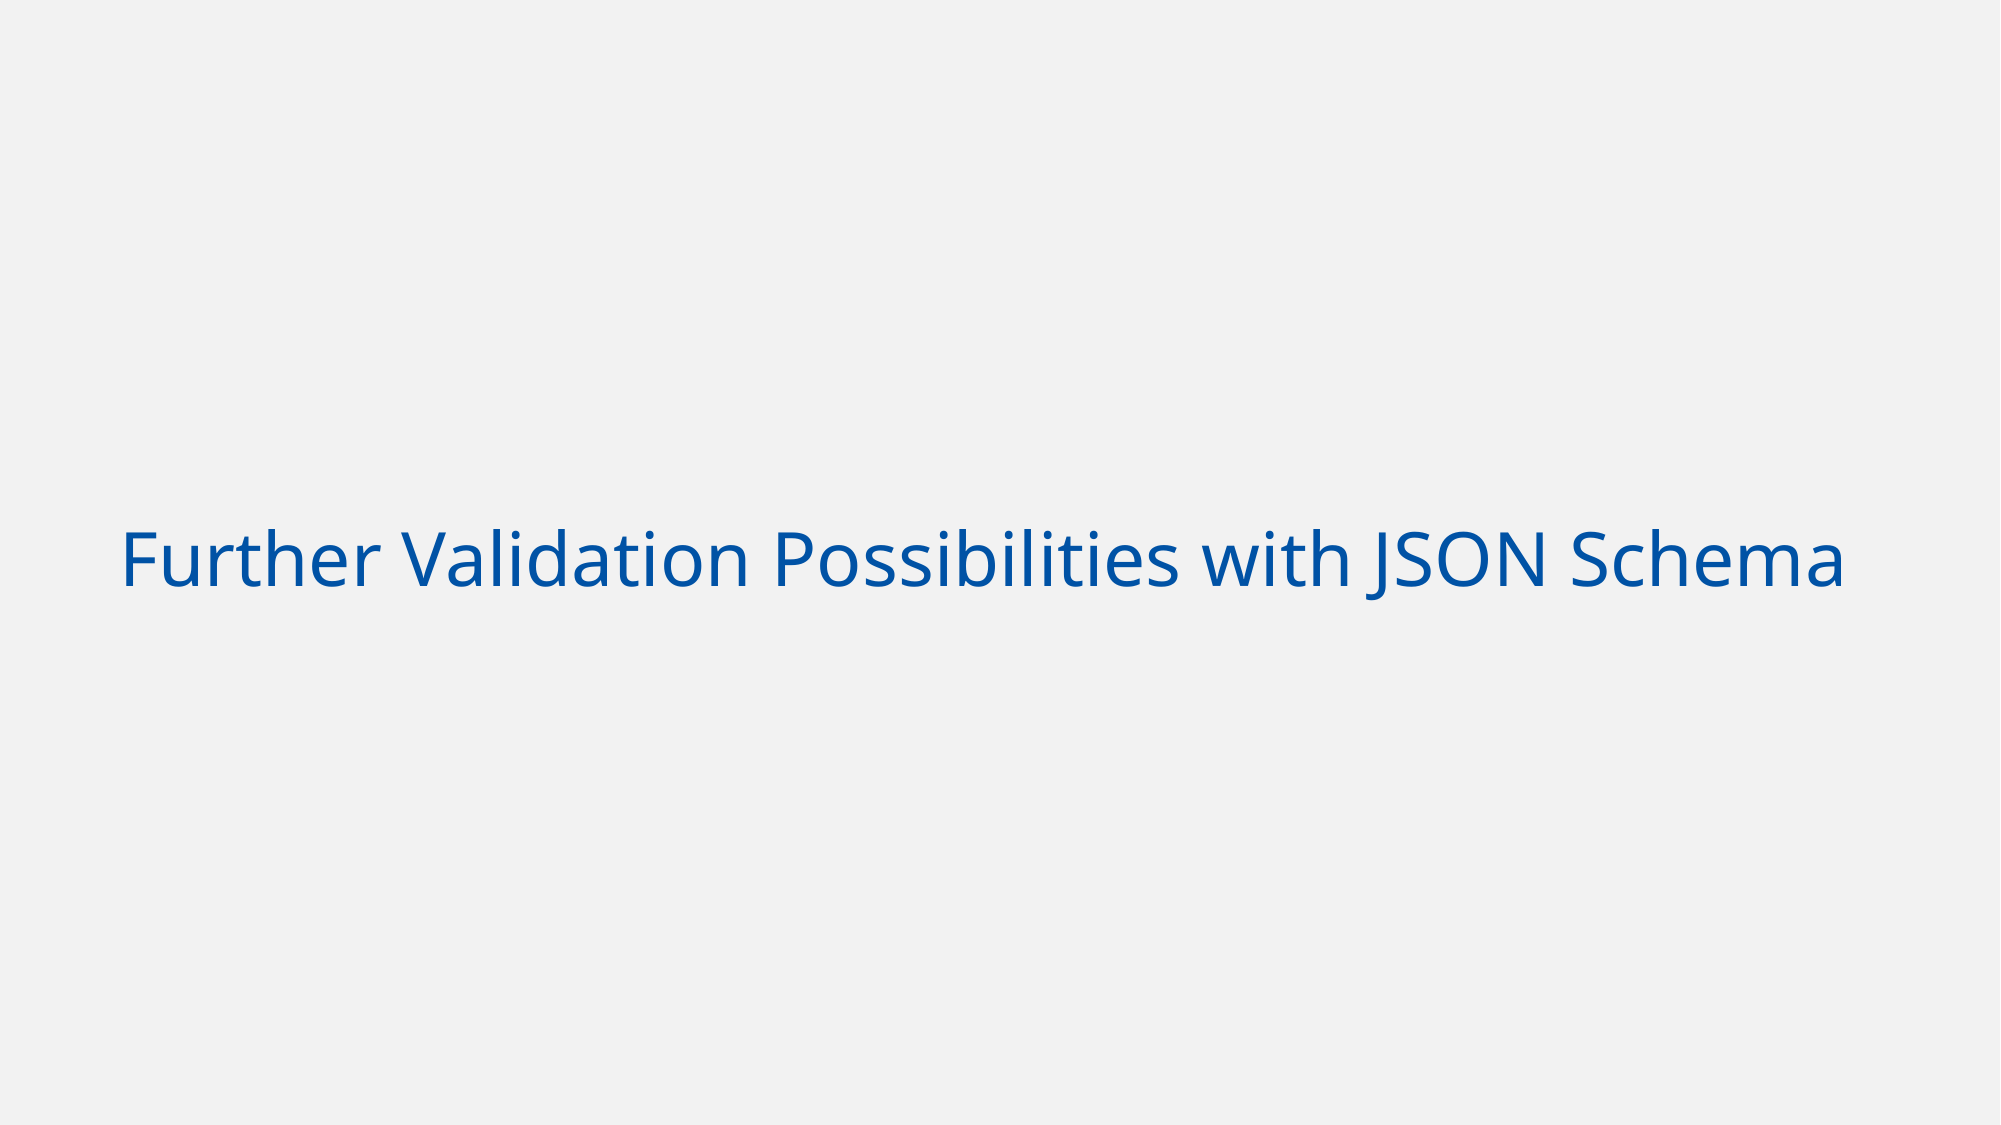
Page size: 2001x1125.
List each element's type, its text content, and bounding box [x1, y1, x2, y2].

title Further Validation Possibilities with JSON Schema [104, 453, 1896, 672]
